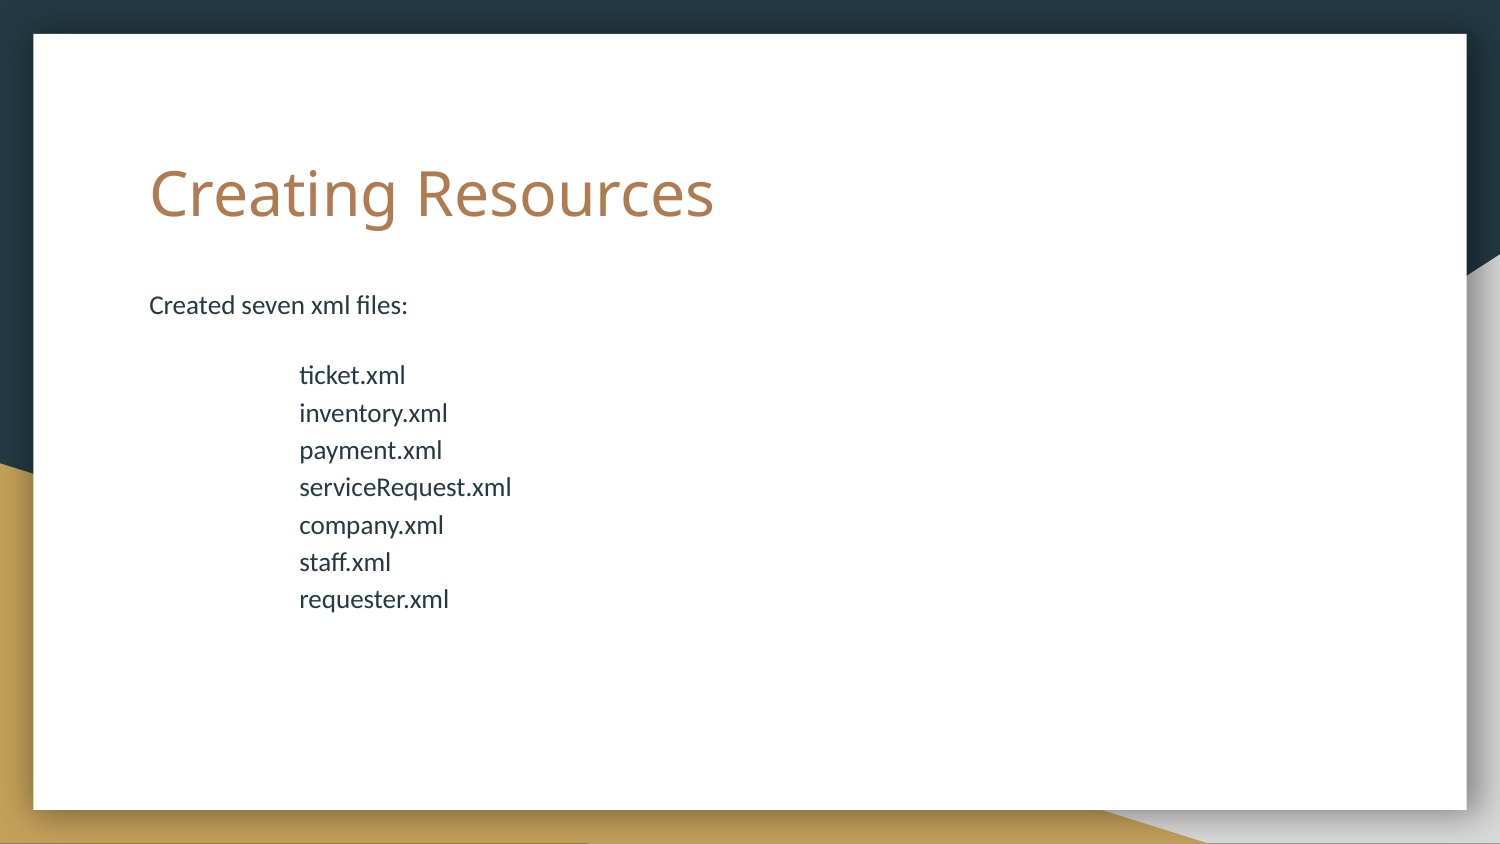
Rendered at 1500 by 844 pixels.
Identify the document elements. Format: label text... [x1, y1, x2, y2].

list Created seven xml files: ticket.xml inventory.xml payment.xml serviceRequest.xml company.xml staff.xml requester.xml [134, 267, 1366, 669]
title Creating Resources [134, 138, 1366, 267]
